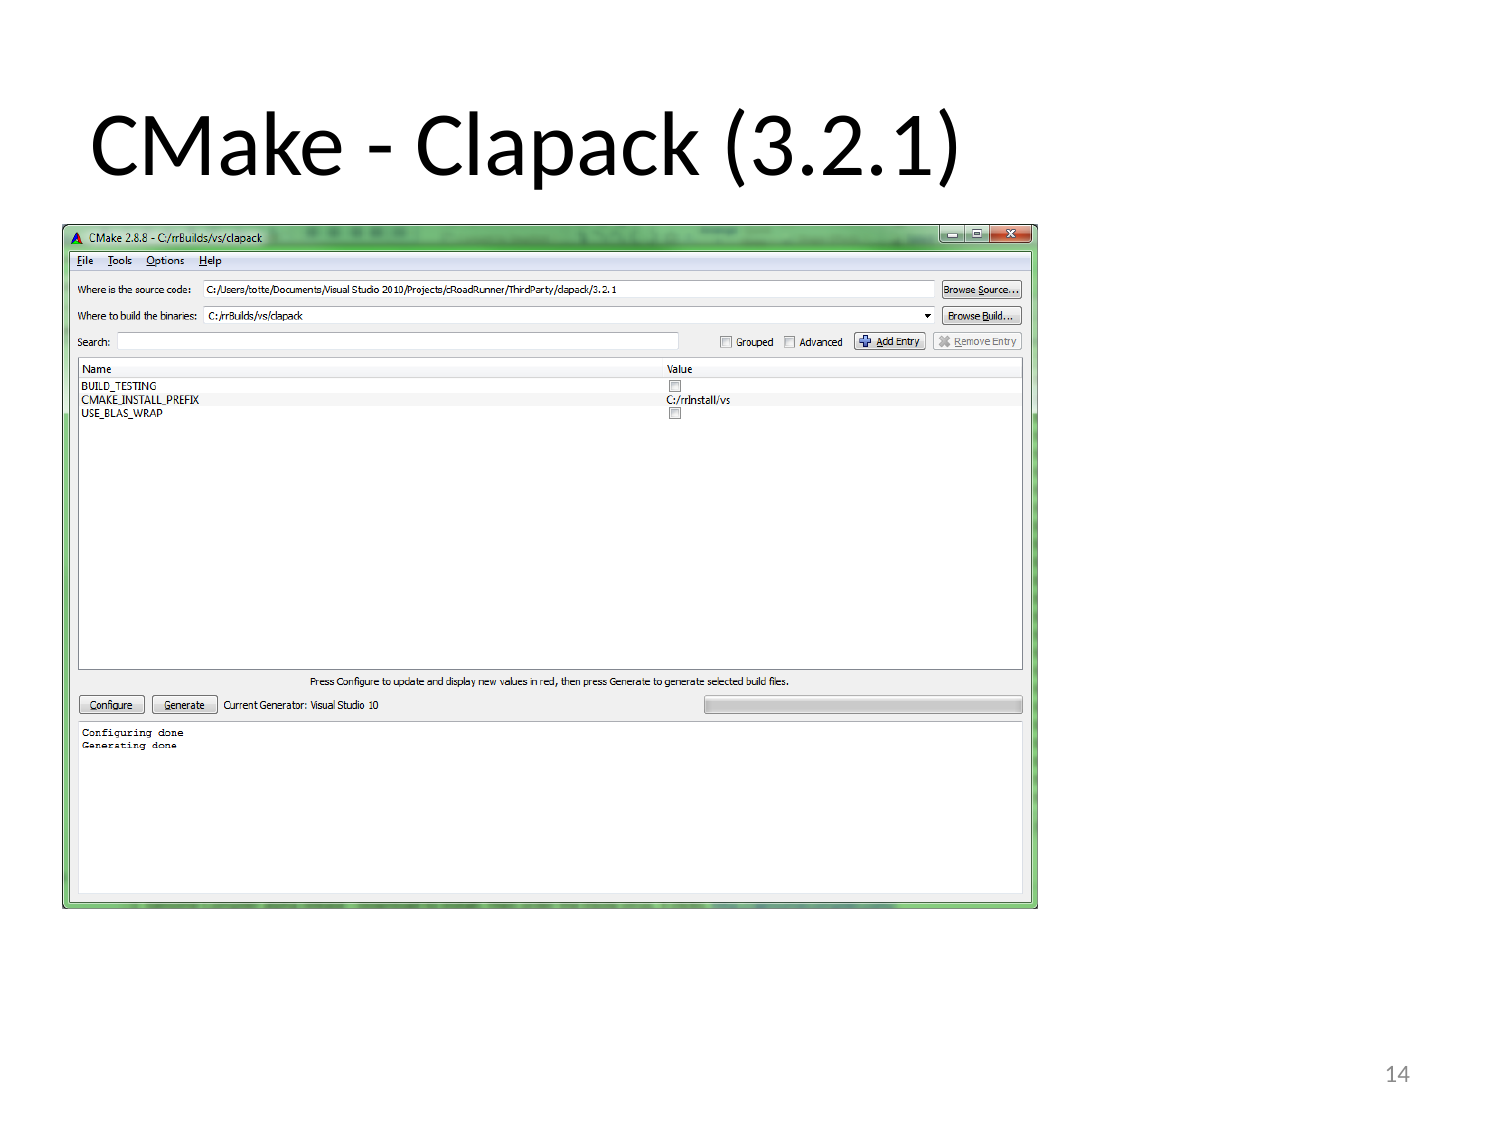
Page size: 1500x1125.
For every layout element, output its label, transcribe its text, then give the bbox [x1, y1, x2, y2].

picture [62, 224, 1038, 909]
slide_number 14 [1074, 1042, 1425, 1103]
title CMake - Clapack (3.2.1) [75, 45, 1425, 233]
